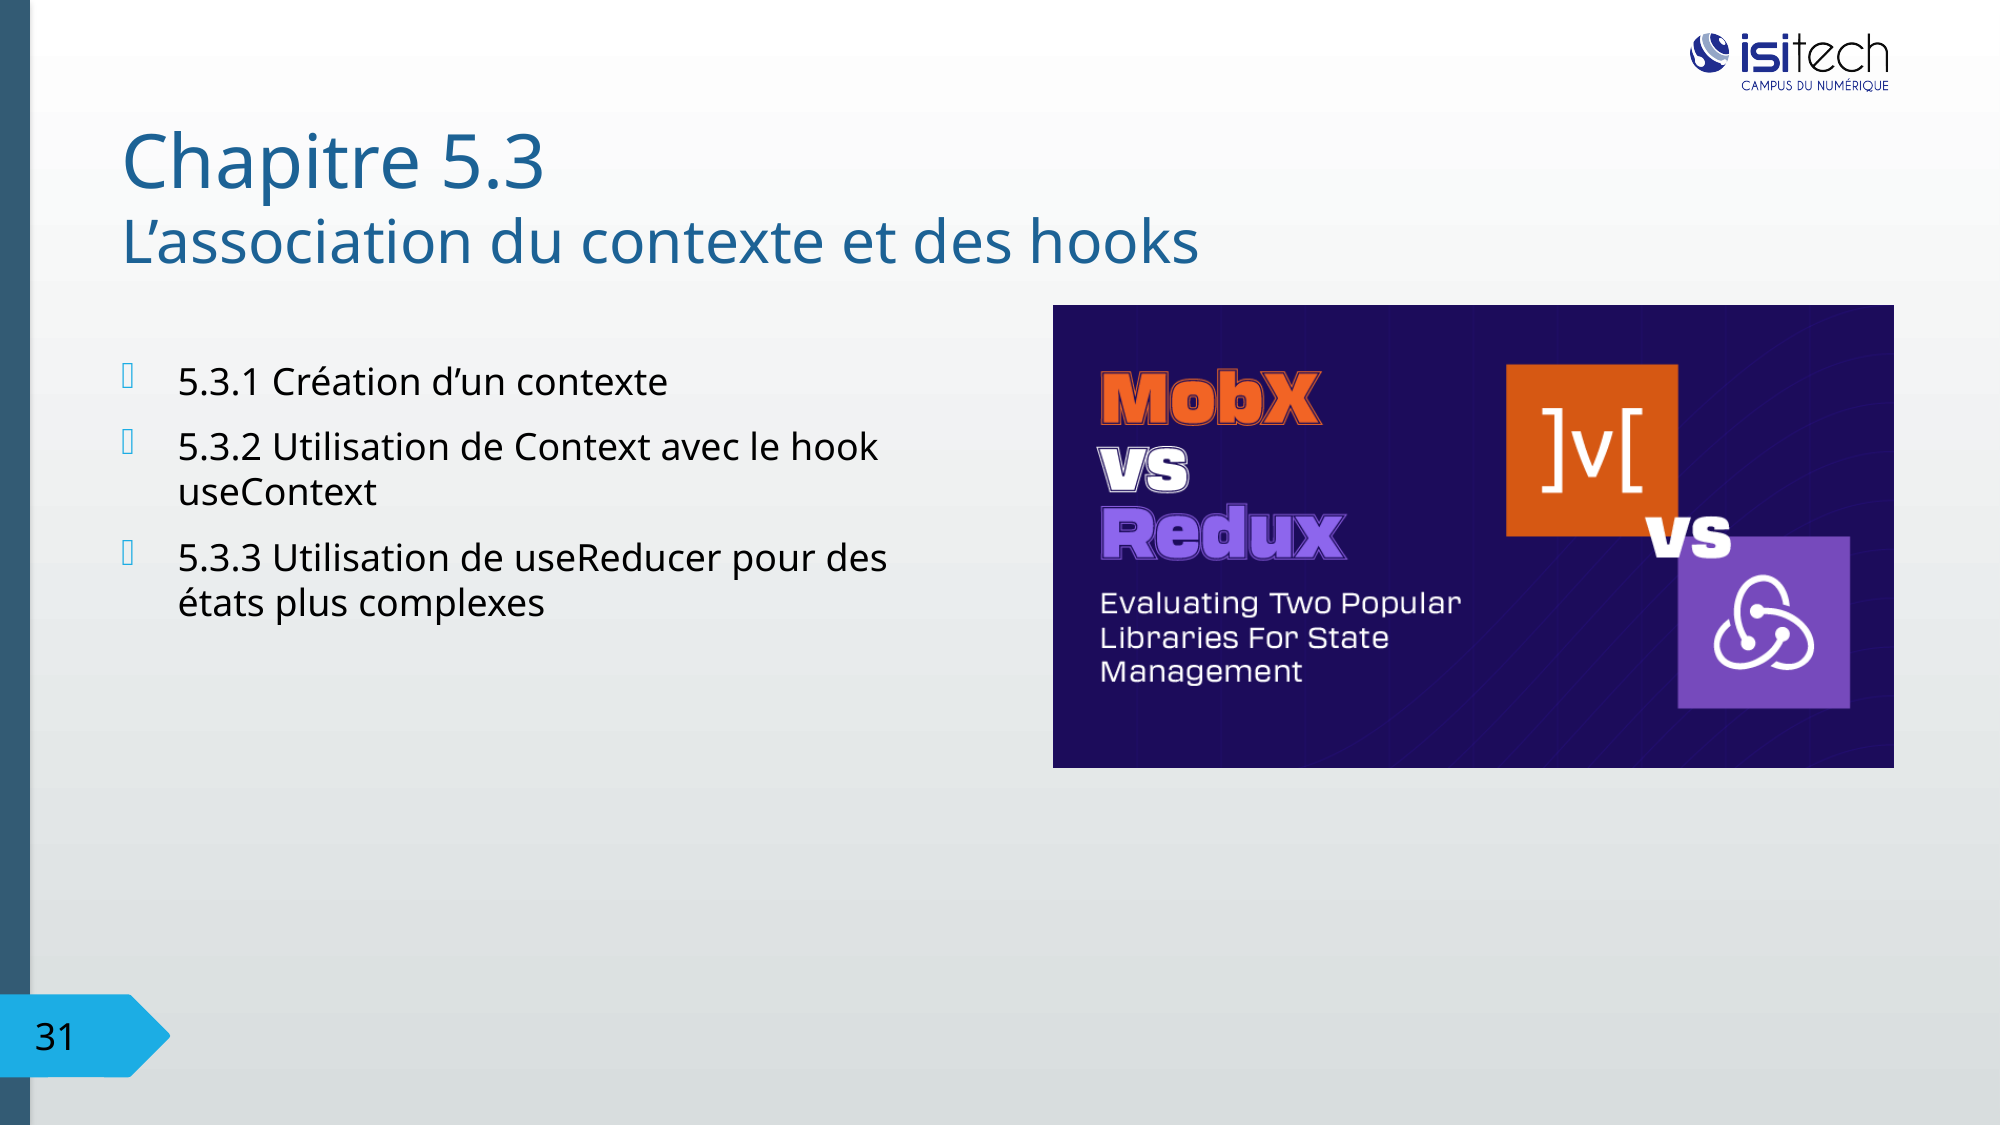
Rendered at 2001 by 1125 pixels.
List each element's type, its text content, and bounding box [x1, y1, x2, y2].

slide_number 31 [19, 1006, 148, 1067]
title Chapitre 5.3 L’association du contexte et des hooks [106, 105, 1419, 313]
picture [1690, 33, 1889, 94]
list 5.3.1 Création d’un contexte 5.3.2 Utilisation de Context avec le hook useContext 5.3.3 Utilisation de useReducer pour des états plus complexes [106, 350, 1000, 967]
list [1052, 304, 1894, 768]
